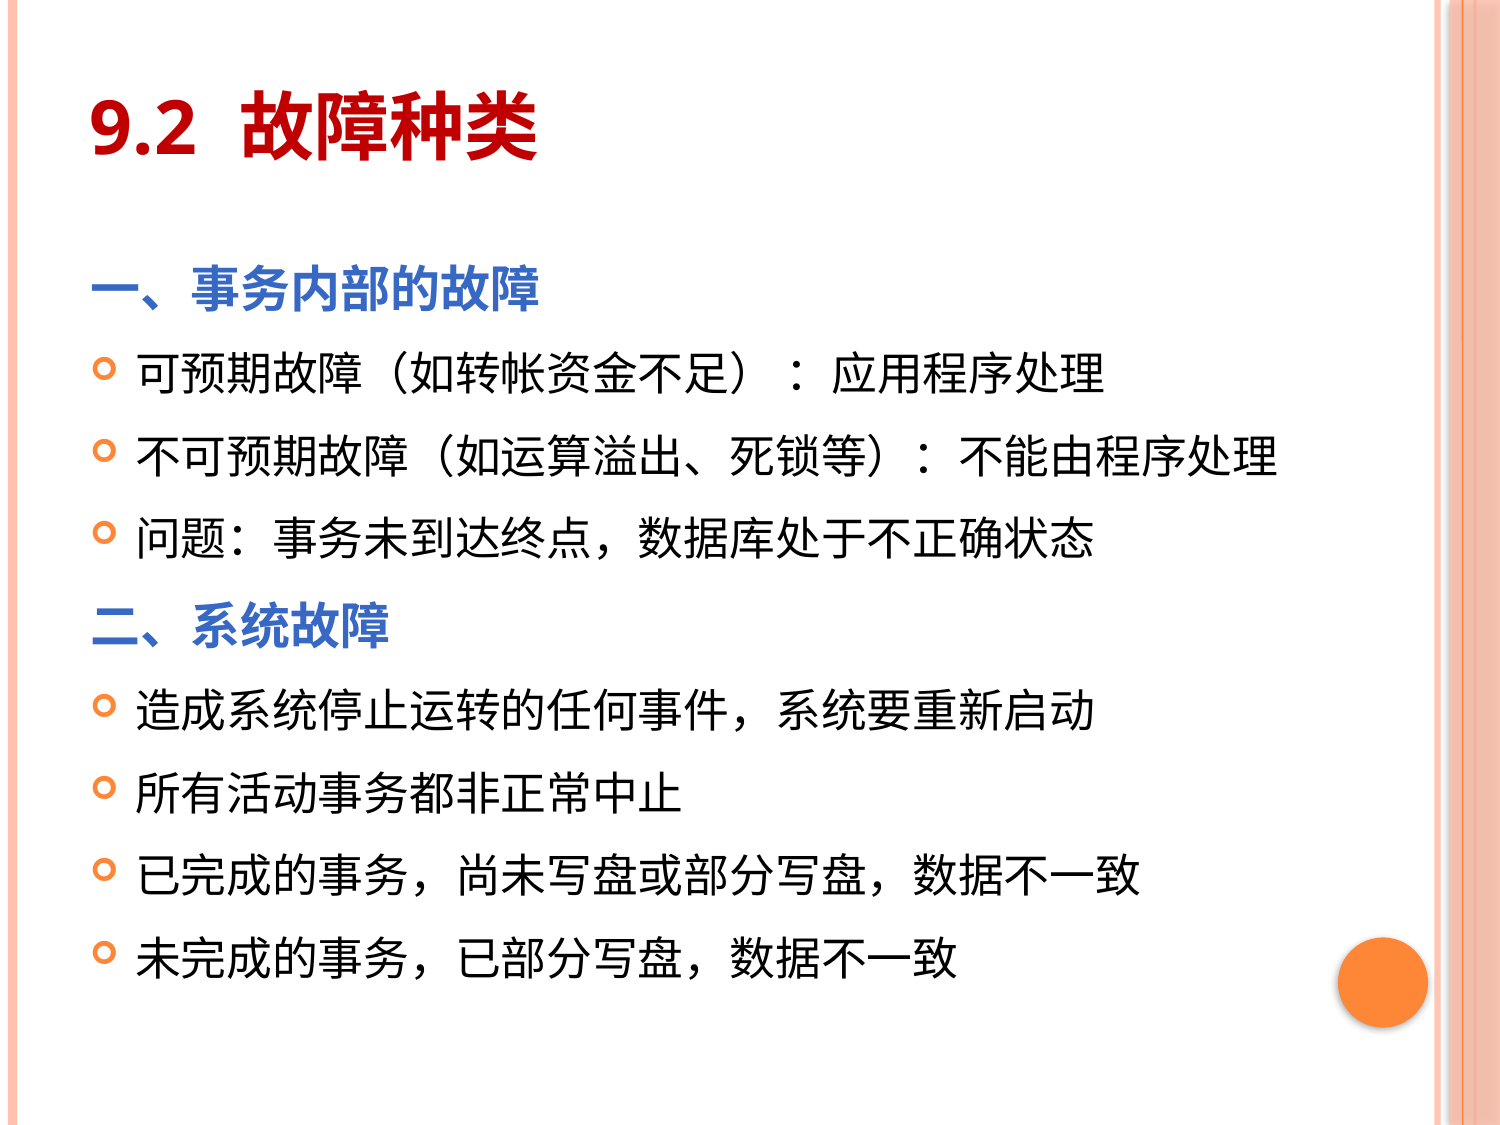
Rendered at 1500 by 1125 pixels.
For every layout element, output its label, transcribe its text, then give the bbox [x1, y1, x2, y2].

list 一、事务内部的故障 可预期故障（如转帐资金不足） ：应用程序处理 不可预期故障（如运算溢出、死锁等）：不能由程序处理 问题：事务未到达终点，数据库处于不正确状态 二、系统故障 造成系统停止运转的任何事件，系统要重新启动 所有活动事务都非正常中止 已完成的事务，尚未写盘或部分写盘，数据不一致 未完成的事务，已部分写盘，数据不一致 [75, 219, 1412, 1020]
title 9.2 故障种类 [75, 30, 1300, 219]
